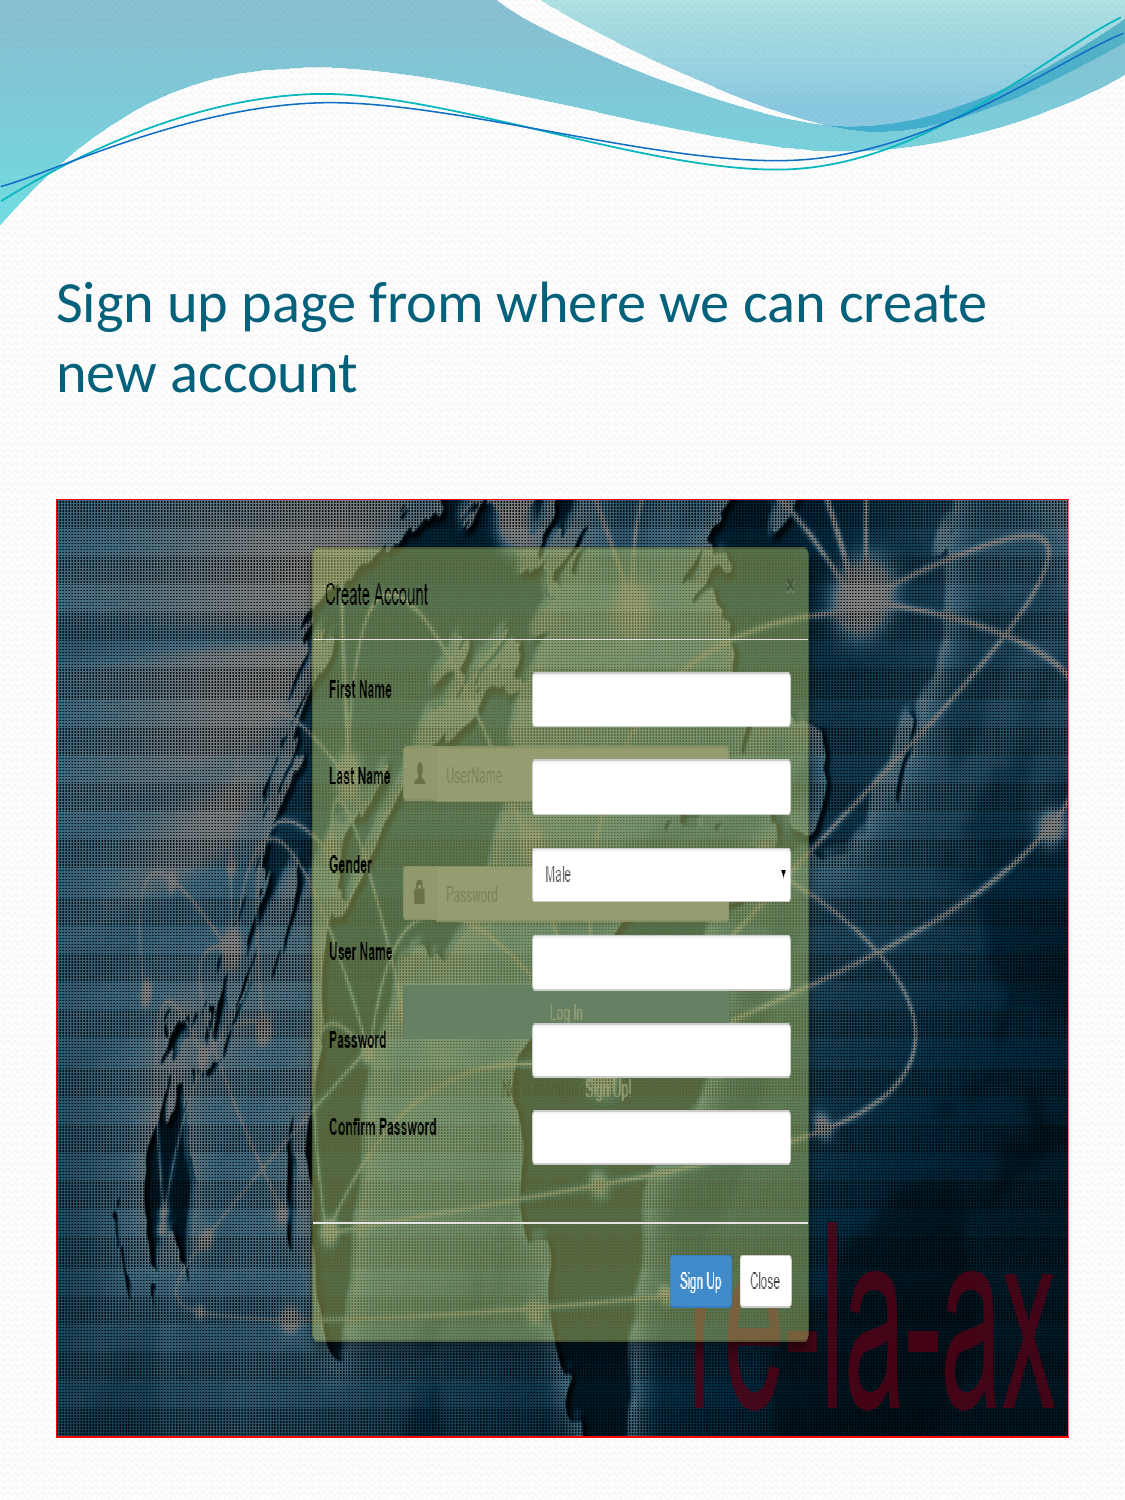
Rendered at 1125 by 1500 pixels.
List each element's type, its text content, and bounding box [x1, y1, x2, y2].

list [56, 499, 1069, 1438]
title Sign up page from where we can create new account [56, 154, 1069, 404]
